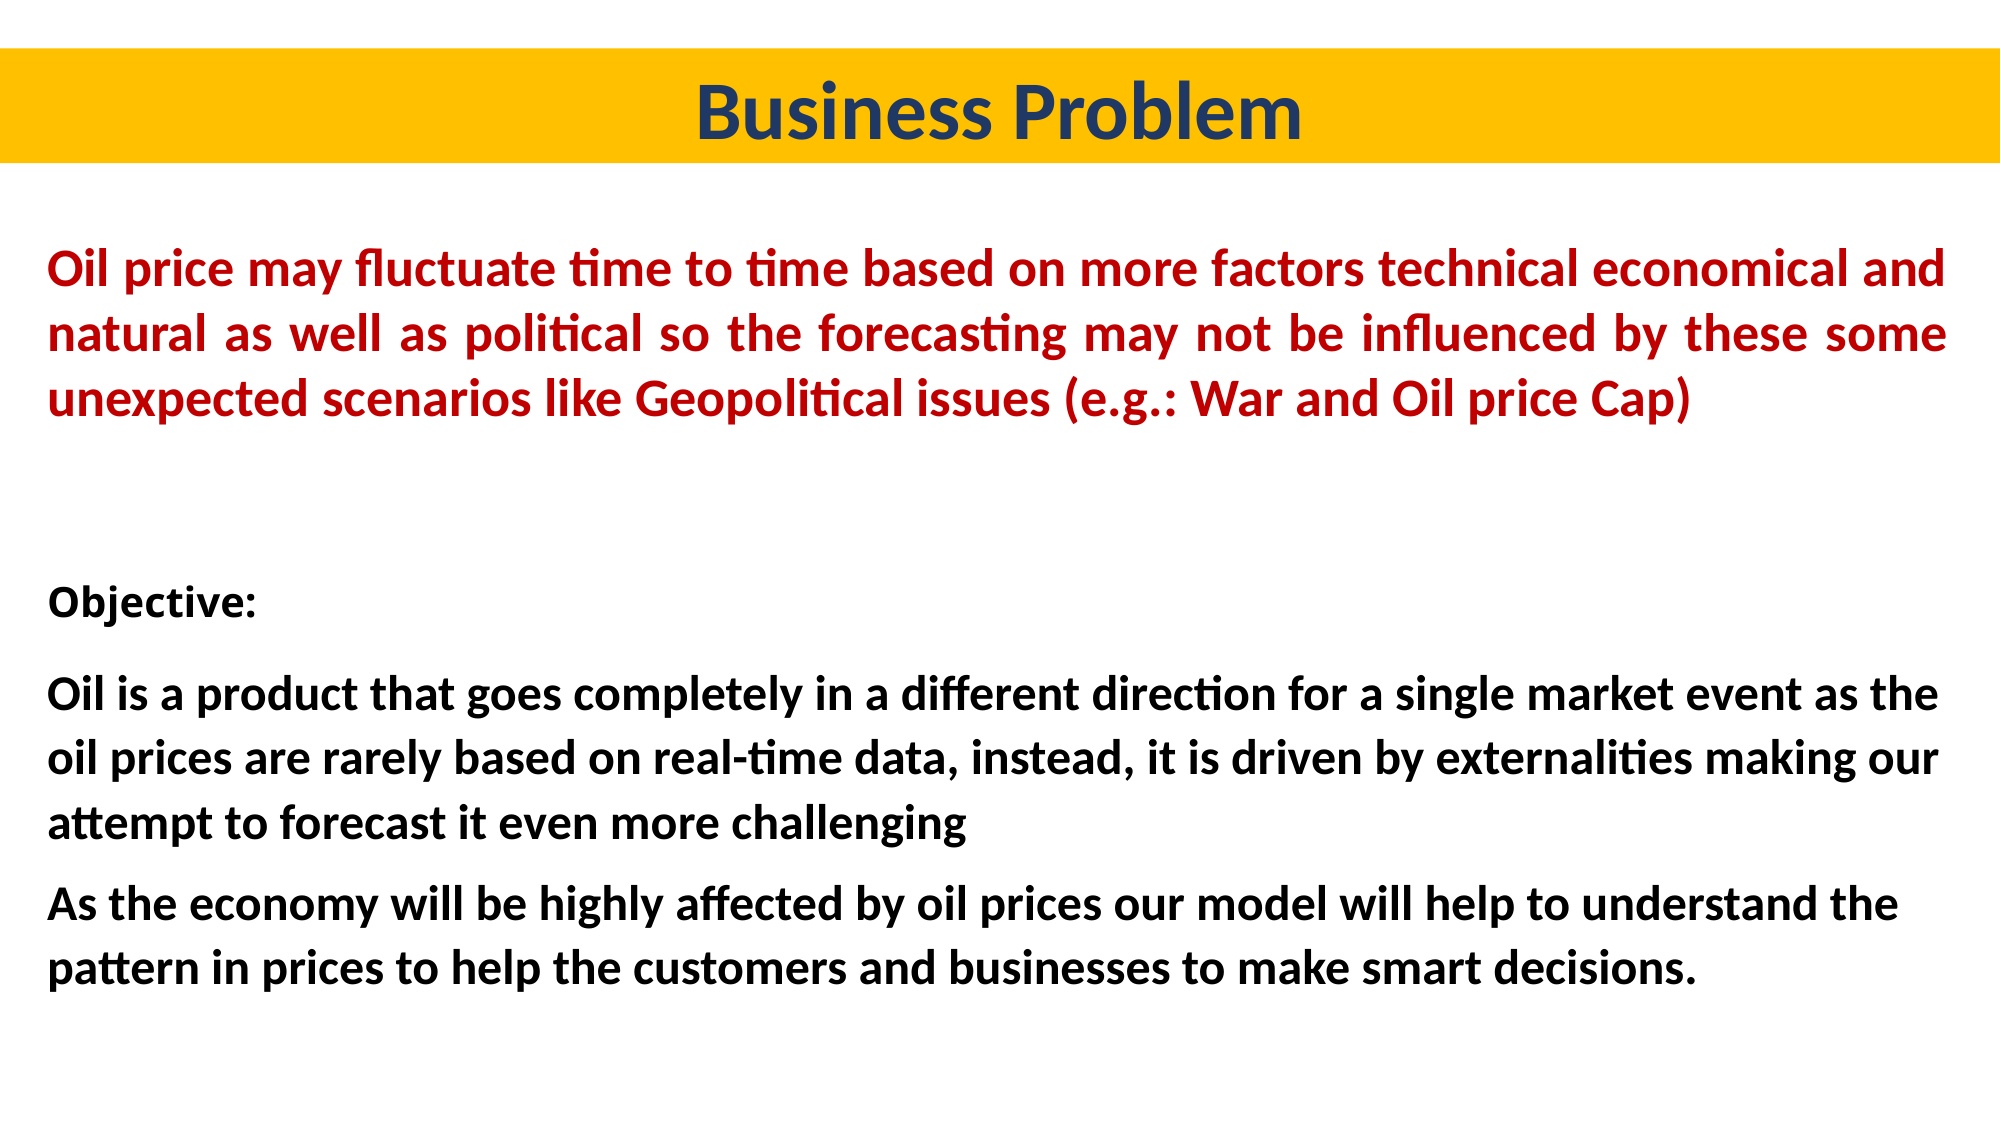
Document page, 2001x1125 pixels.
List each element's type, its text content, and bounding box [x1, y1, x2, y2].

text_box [32, 568, 2000, 1003]
text_box Business Problem [0, 48, 2000, 164]
text_box Oil price may fluctuate time to time based on more factors technical economical and natural as well as political so the forecasting may not be influenced by these some unexpected scenarios like Geopolitical issues (e.g.: War and Oil price Cap) [32, 224, 1966, 435]
